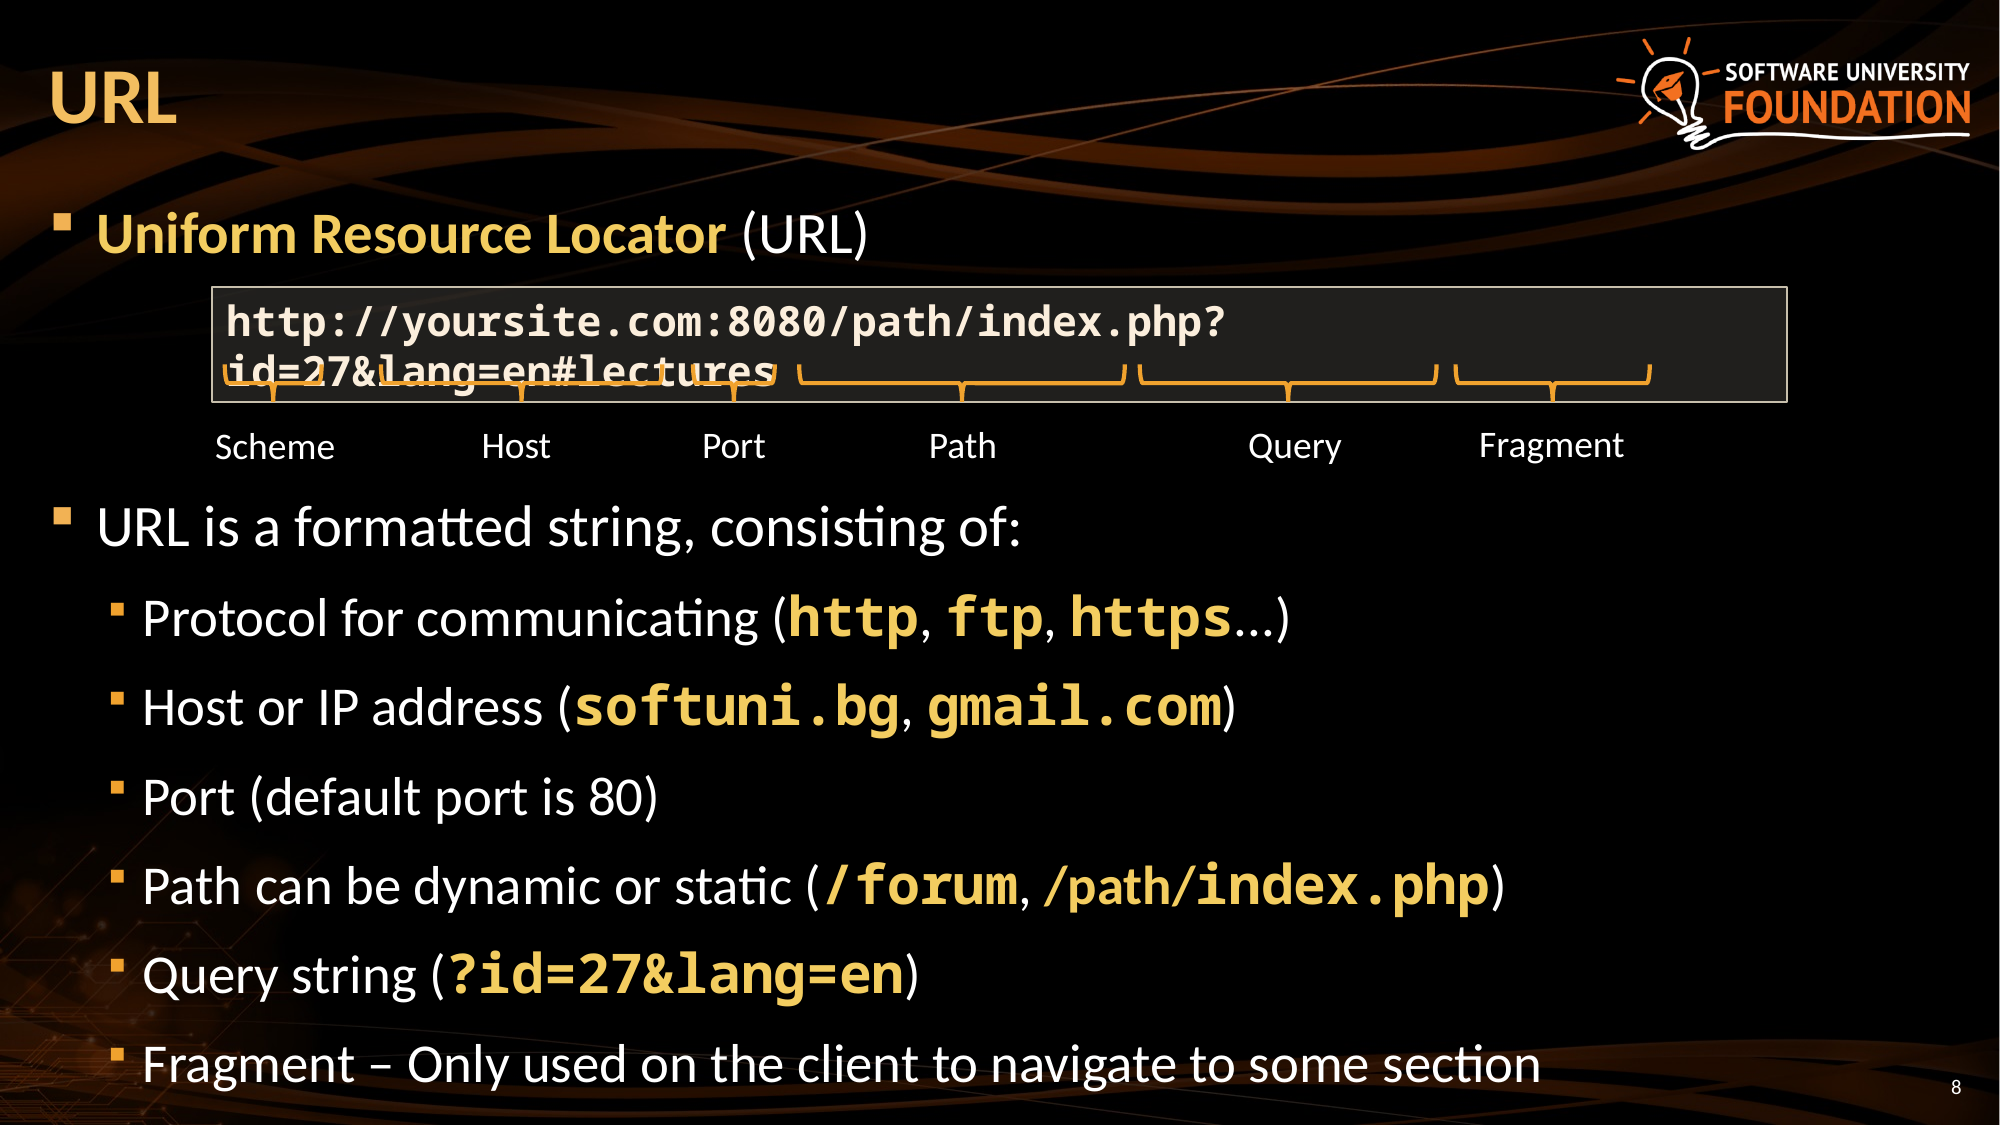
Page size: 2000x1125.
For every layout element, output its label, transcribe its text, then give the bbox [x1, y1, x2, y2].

text_box [798, 364, 1126, 402]
list Uniform Resource Locator (URL) URL is a formatted string, consisting of: Protocol for communicating (http, ftp, https...) Host or IP address (softuni.bg, gmail.com) Port (default port is 80) Path can be dynamic or static (/forum, /path/index.php) Query string (?id=27&lang=en) Fragment – Only used on the client to navigate to some section [31, 188, 1968, 1103]
text_box [1455, 364, 1651, 402]
text_box Scheme [200, 414, 356, 475]
text_box Fragment [1464, 412, 1651, 473]
text_box http://yoursite.com:8080/path/index.php?id=27&lang=en#lectures [211, 287, 1788, 402]
text_box Path [914, 413, 1024, 474]
title URL [30, 6, 1602, 189]
text_box [380, 364, 663, 402]
text_box Port [687, 413, 797, 474]
text_box [1139, 364, 1438, 402]
picture [0, 0, 2000, 1125]
text_box Host [466, 413, 577, 474]
text_box Query [1233, 413, 1363, 474]
text_box [692, 364, 776, 402]
text_box [224, 364, 323, 402]
